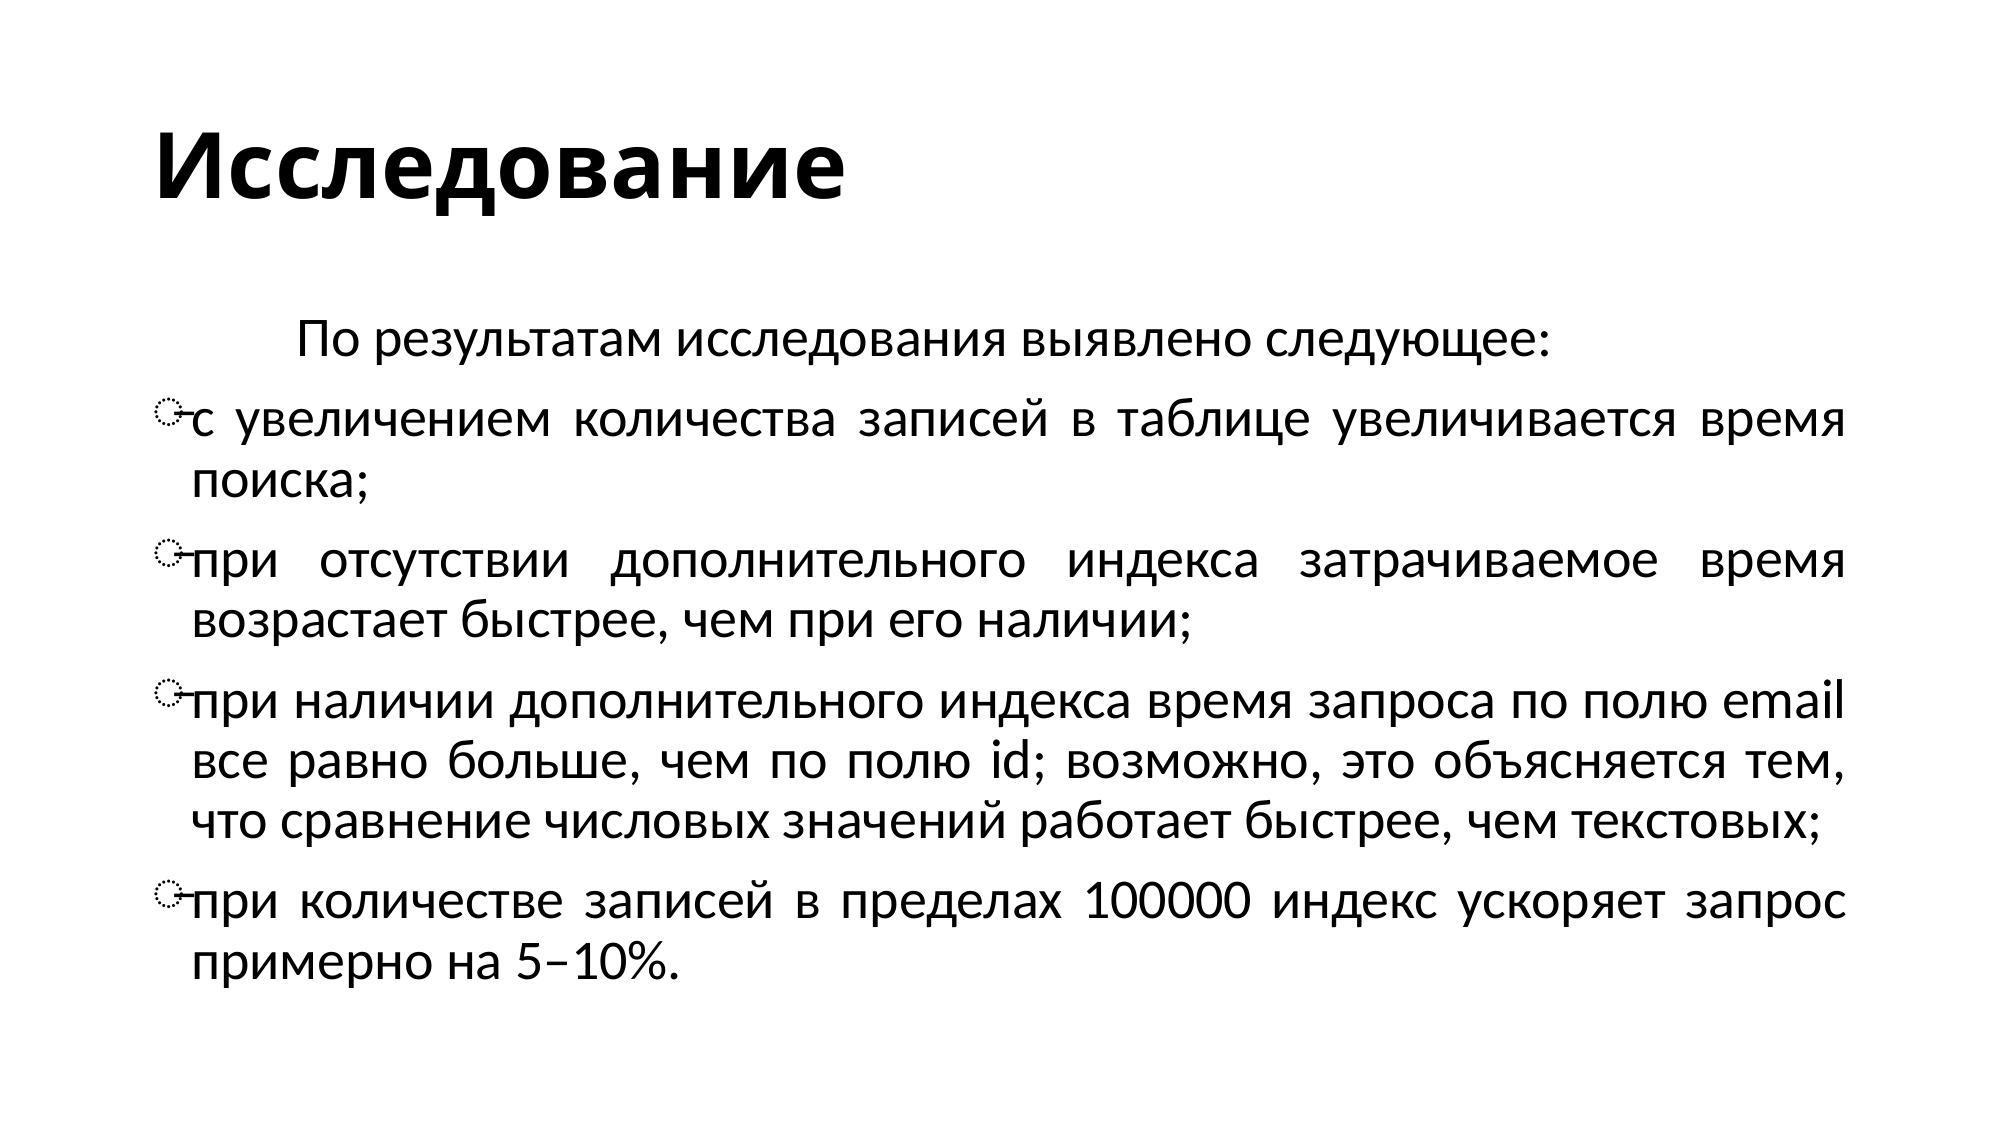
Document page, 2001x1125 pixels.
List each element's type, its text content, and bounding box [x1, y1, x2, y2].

title Исследование [137, 59, 1863, 278]
list По результатам исследования выявлено следующее: с увеличением количества записей в таблице увеличивается время поиска; при отсутствии дополнительного индекса затрачиваемое время возрастает быстрее, чем при его наличии; при наличии дополнительного индекса время запроса по полю email все равно больше, чем по полю id; возможно, это объясняется тем, что сравнение числовых значений работает быстрее, чем текстовых; при количестве записей в пределах 100000 индекс ускоряет запрос примерно на 5–10%. [137, 301, 1863, 1015]
